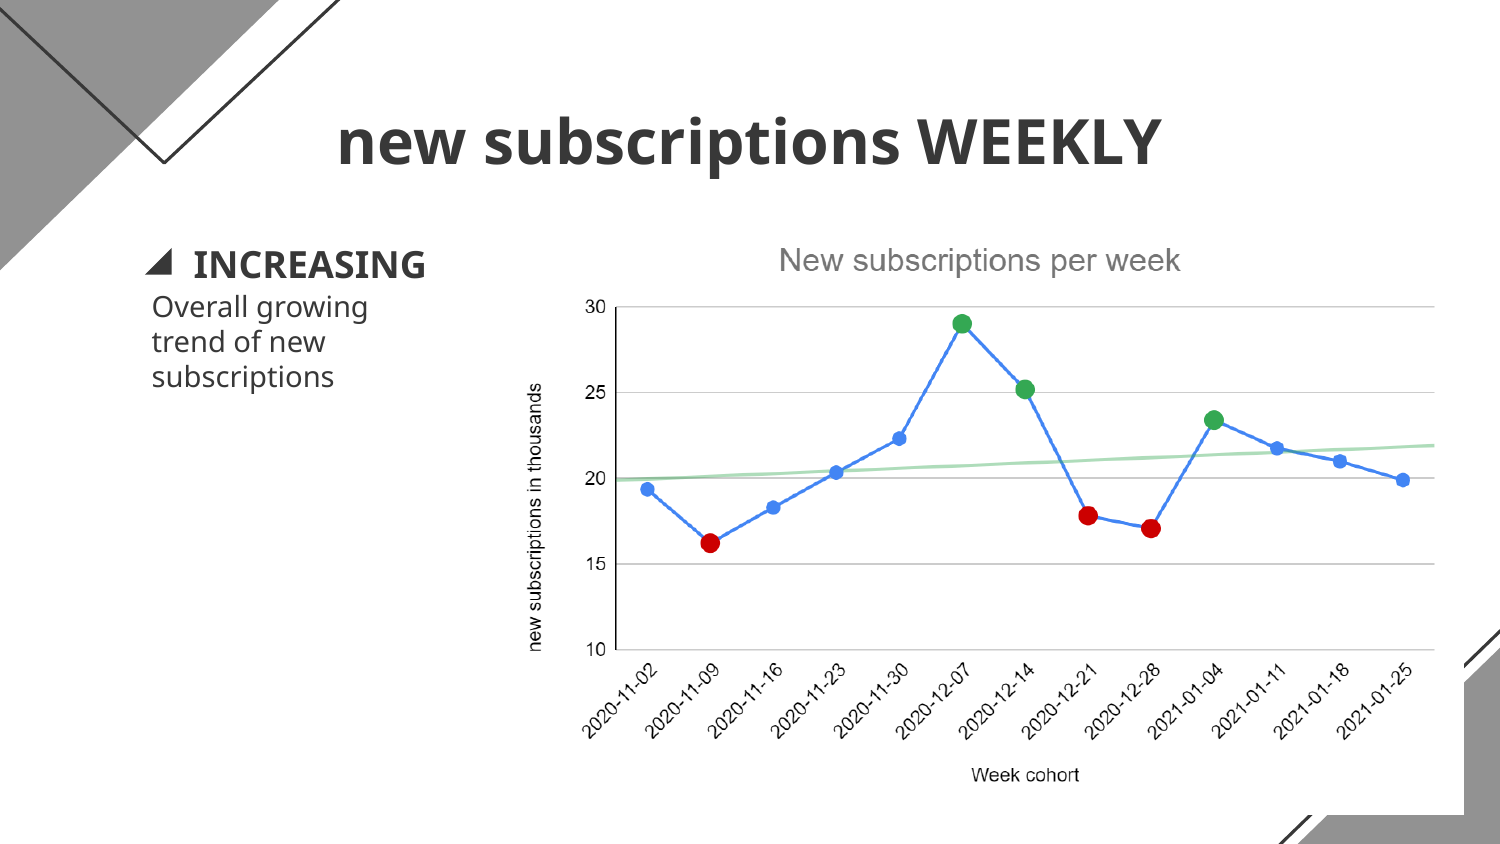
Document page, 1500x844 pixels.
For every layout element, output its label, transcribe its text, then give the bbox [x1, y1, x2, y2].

title new subscriptions WEEKLY [146, 87, 1354, 174]
text_box [144, 247, 172, 275]
text_box Overall growing trend of new subscriptions [136, 273, 461, 368]
picture [494, 214, 1465, 815]
text_box INCREASING [178, 226, 489, 274]
